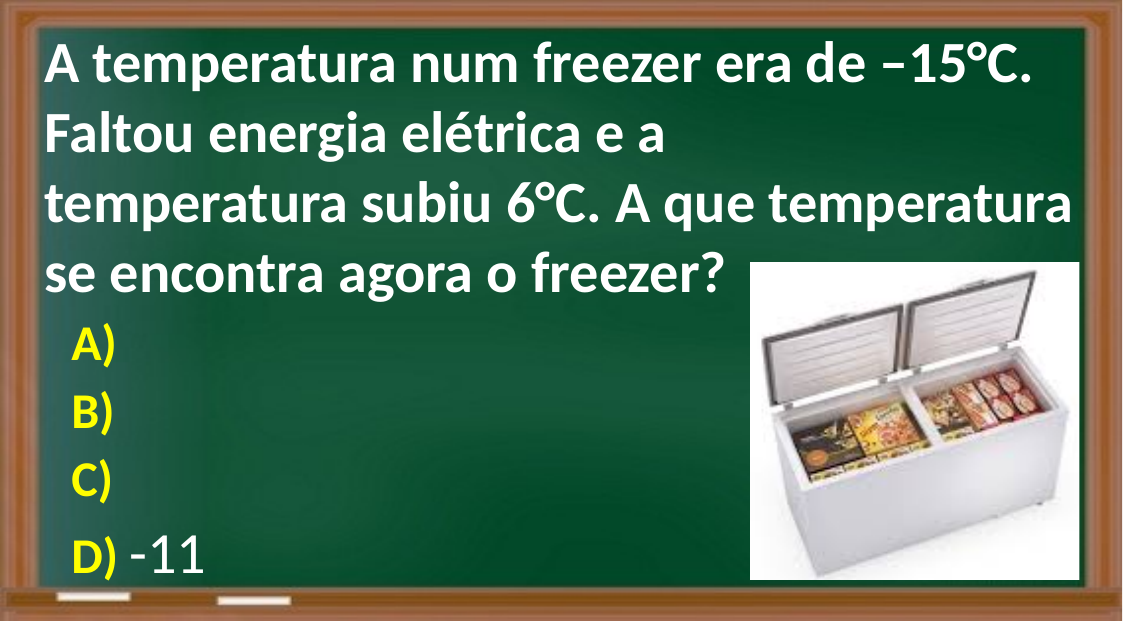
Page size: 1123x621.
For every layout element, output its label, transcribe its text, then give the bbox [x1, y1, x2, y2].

text_box C) [63, 442, 749, 511]
text_box A) [63, 309, 749, 374]
text_box B) [63, 374, 749, 442]
text_box D) -11 [63, 511, 1000, 589]
text_box A temperatura num freezer era de –15°C. Faltou energia elétrica e a temperatura subiu 6°C. A que temperatura se encontra agora o freezer? [36, 20, 1088, 309]
picture [0, 0, 1123, 621]
